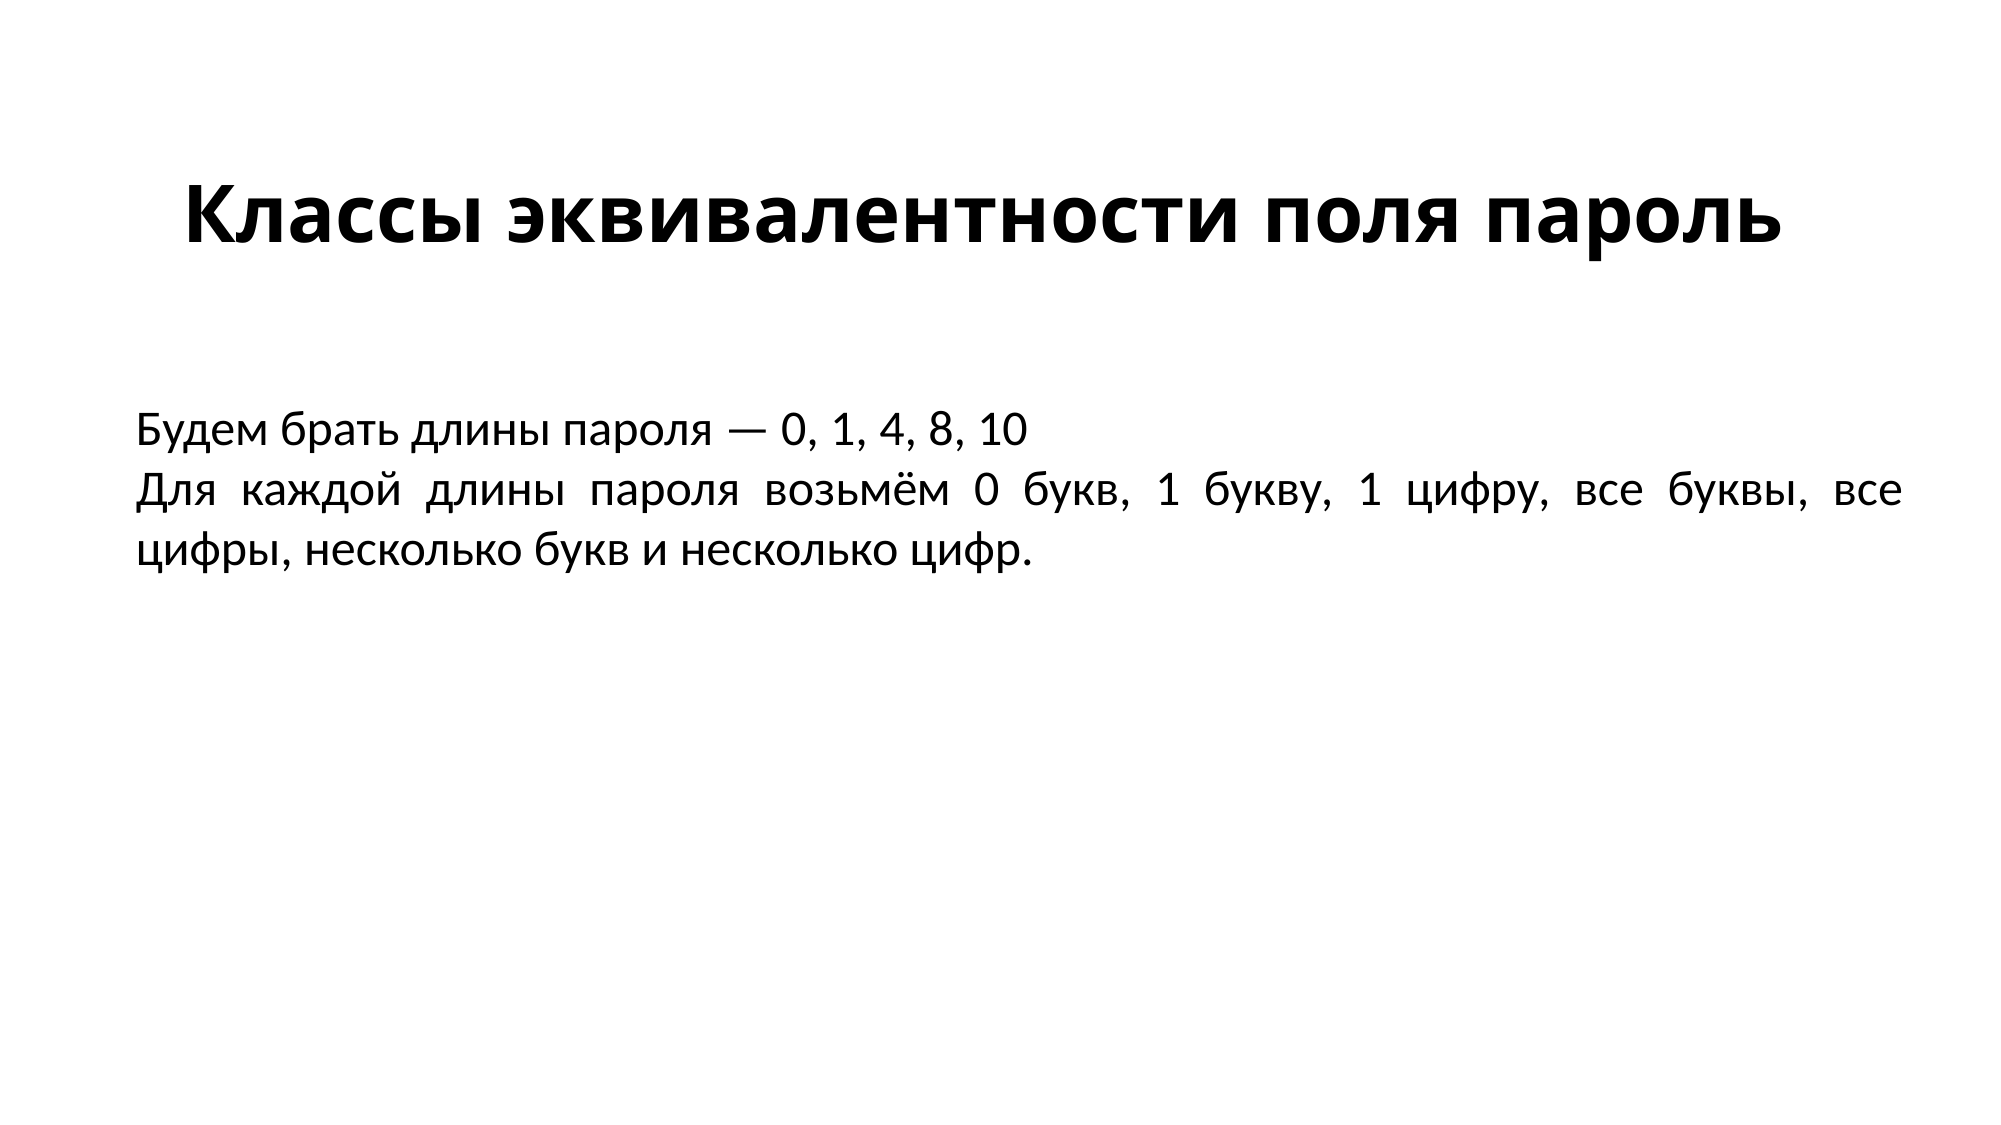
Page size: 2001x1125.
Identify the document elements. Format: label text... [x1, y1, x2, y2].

title Классы эквивалентности поля пароль [121, 133, 1847, 300]
text_box Будем брать длины пароля — 0, 1, 4, 8, 10 Для каждой длины пароля возьмём 0 букв, 1 букву, 1 цифру, все буквы, все цифры, несколько букв и несколько цифр. [121, 387, 1919, 583]
